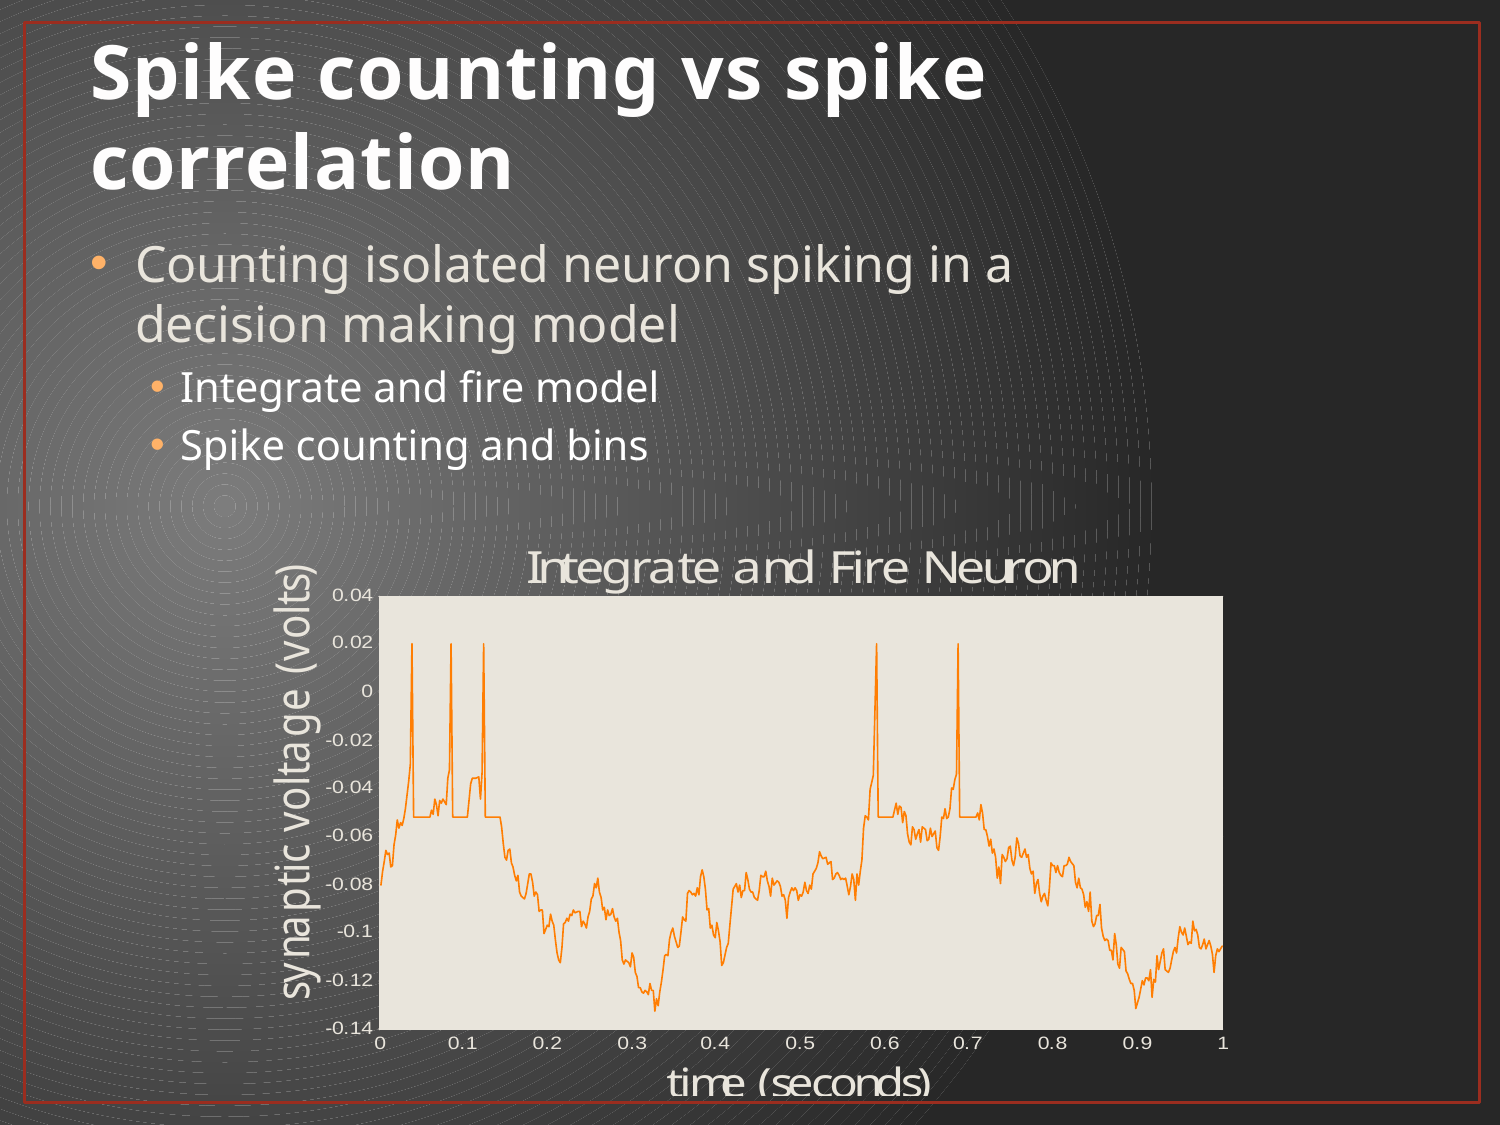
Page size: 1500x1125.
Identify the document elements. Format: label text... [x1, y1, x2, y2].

picture [236, 492, 1326, 1097]
title Spike counting vs spike correlation [75, 24, 1425, 213]
list Counting isolated neuron spiking in a decision making model Integrate and fire model Spike counting and bins [75, 224, 1063, 1041]
